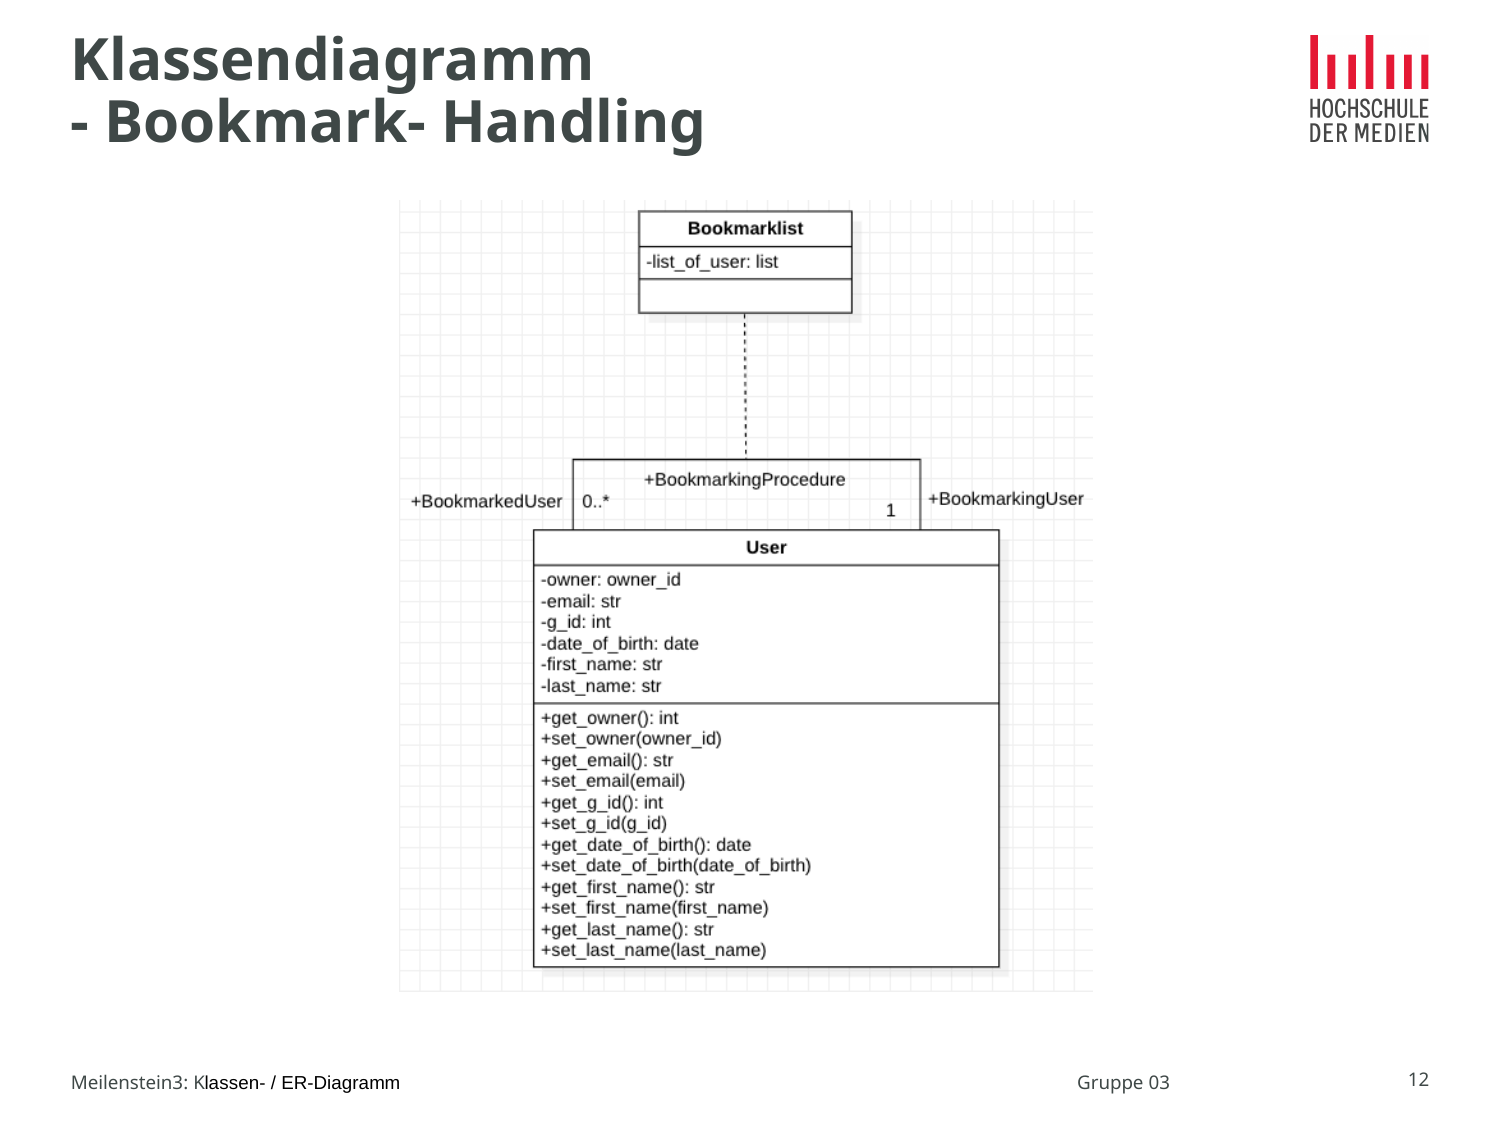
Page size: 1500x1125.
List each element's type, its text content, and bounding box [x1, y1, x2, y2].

picture [398, 200, 1093, 992]
title Klassendiagramm - Bookmark- Handling [70, 35, 1421, 155]
